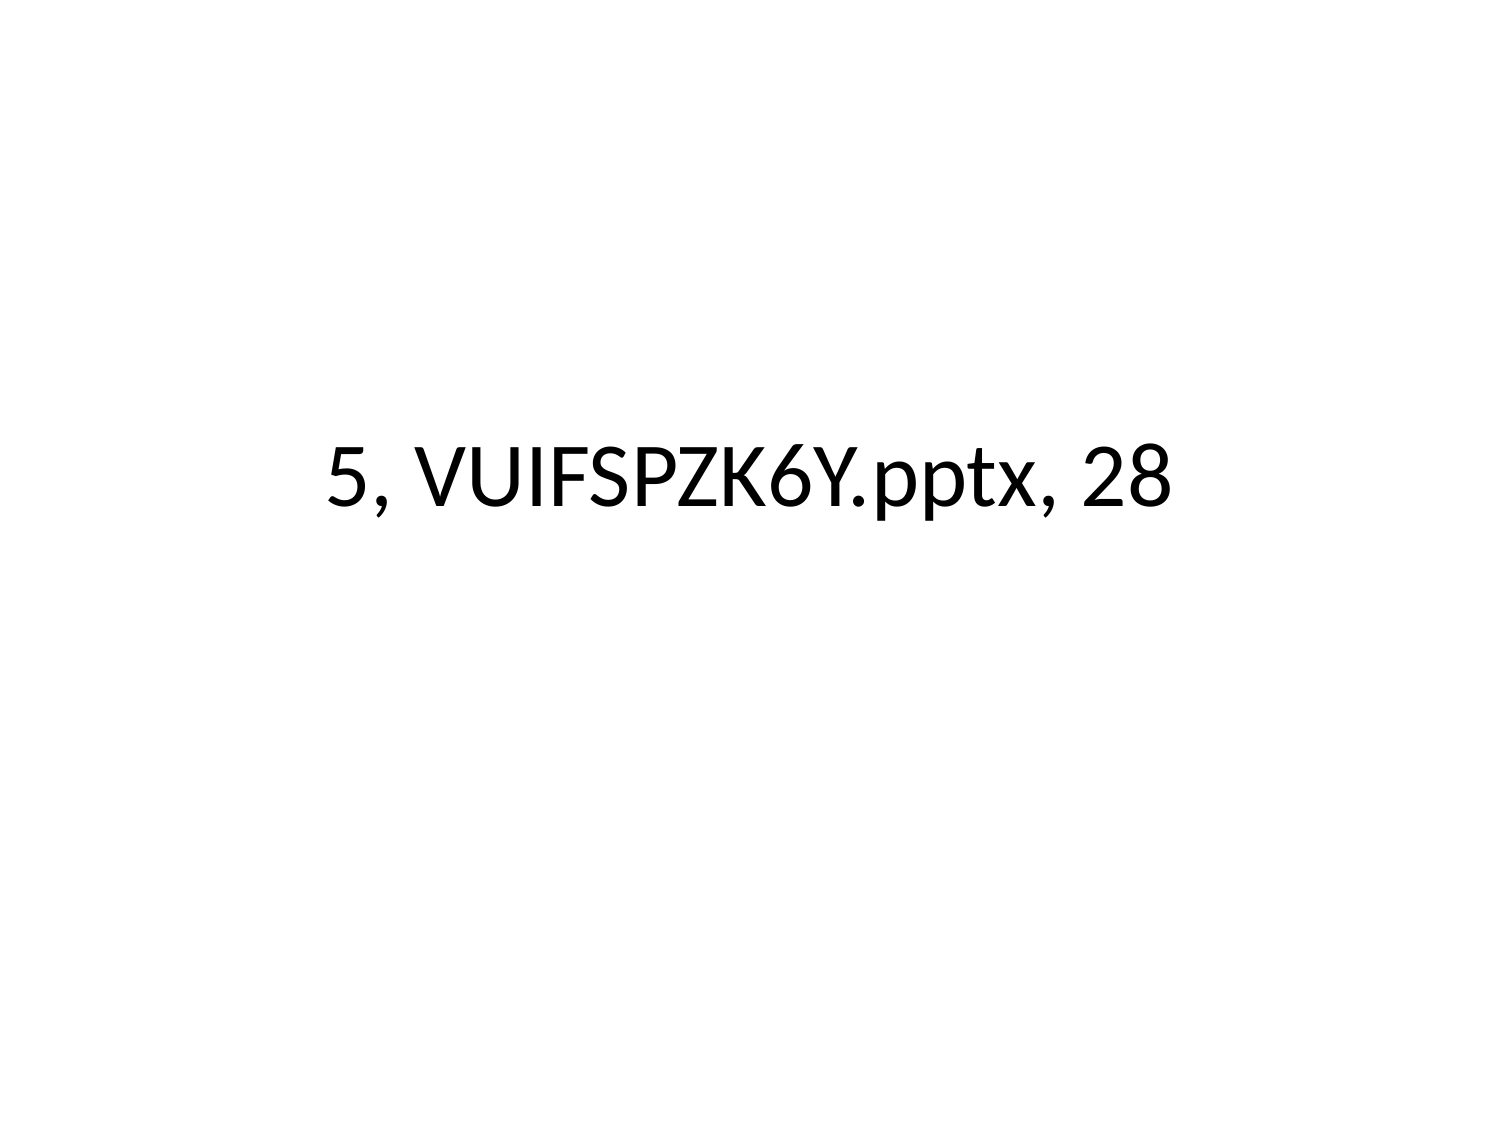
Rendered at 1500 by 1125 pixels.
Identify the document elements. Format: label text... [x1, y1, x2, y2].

title 5, VUIFSPZK6Y.pptx, 28 [112, 349, 1388, 591]
